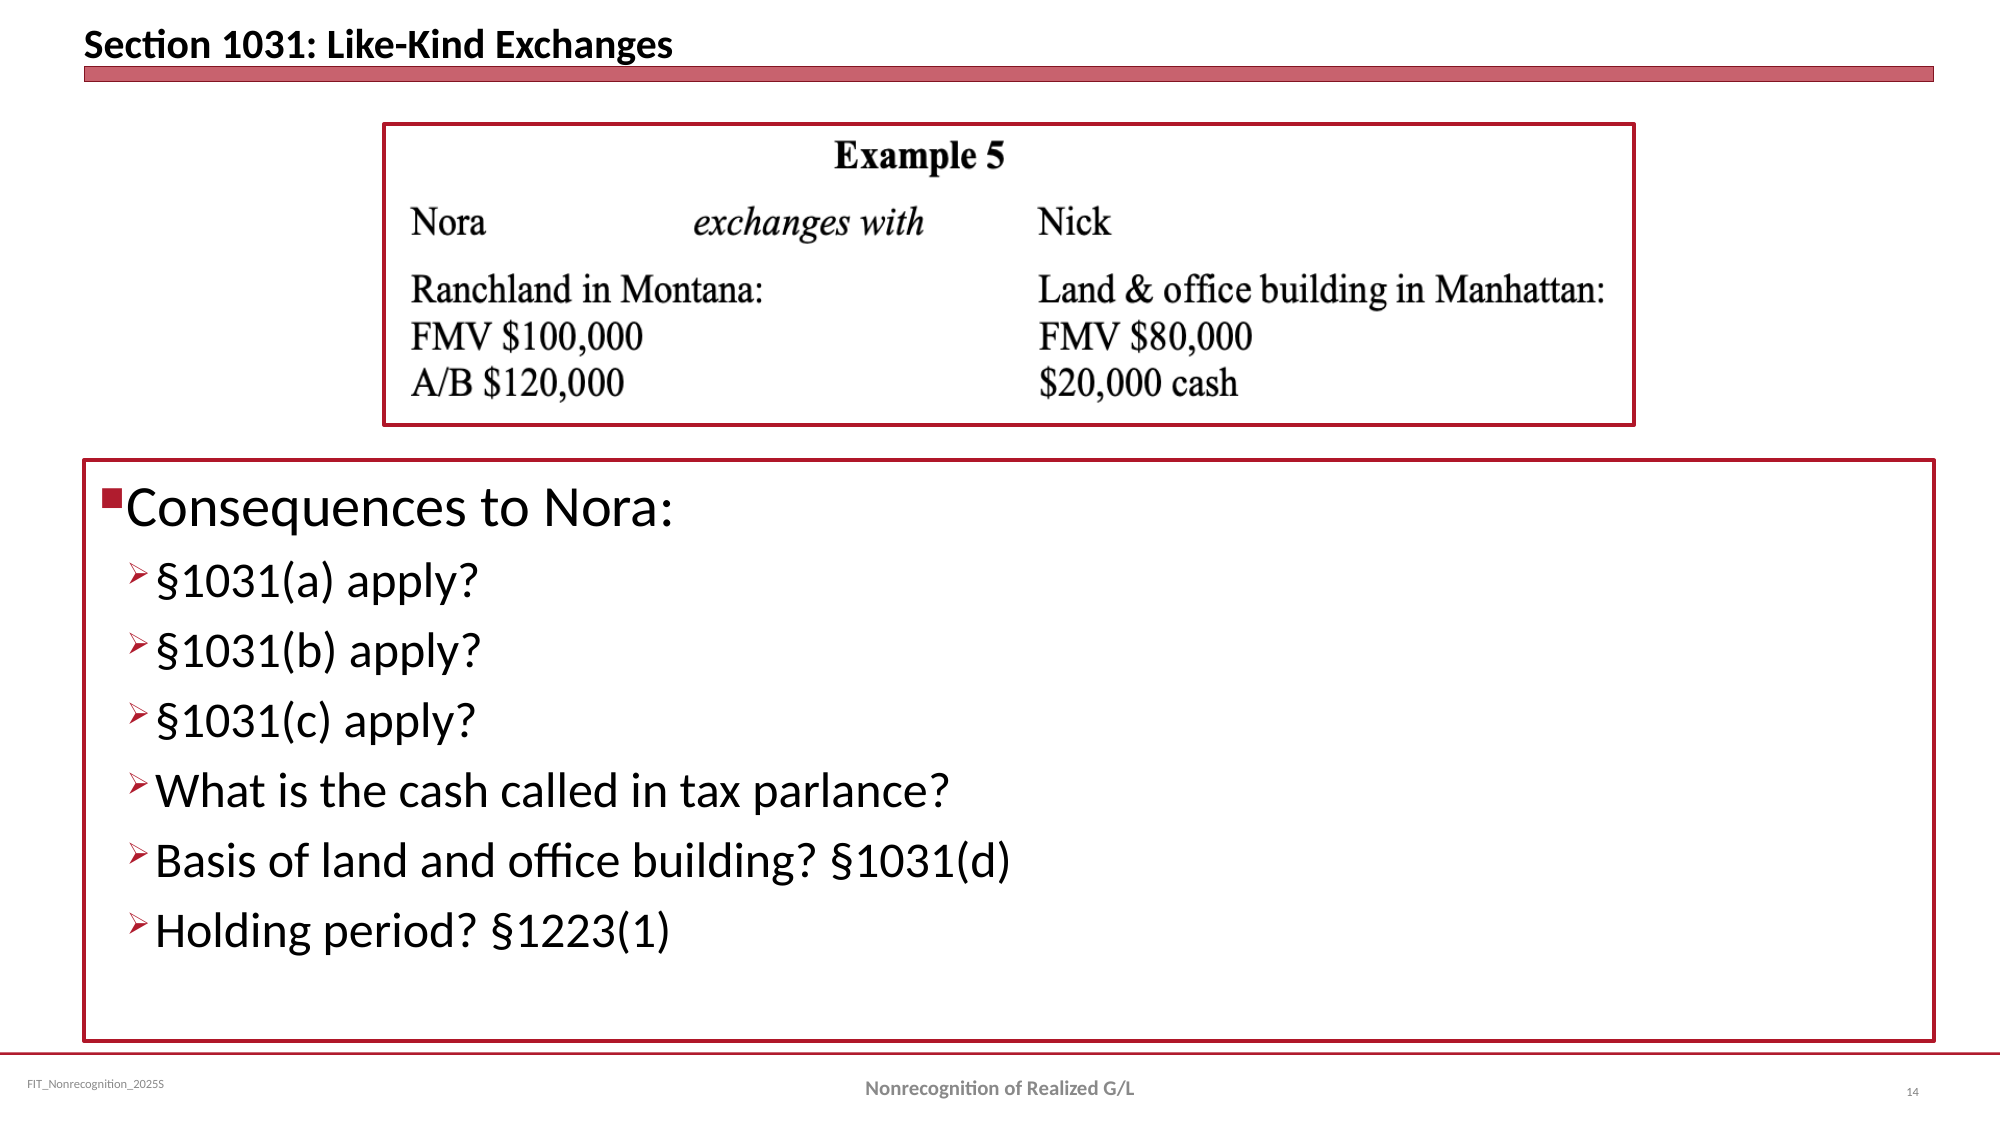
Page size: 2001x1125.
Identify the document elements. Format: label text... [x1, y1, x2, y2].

list Consequences to Nora: §1031(a) apply? §1031(b) apply? §1031(c) apply? What is the cash called in tax parlance? Basis of land and office building? §1031(d) Holding period? §1223(1) [83, 460, 1934, 1041]
slide_number 14 [1834, 1061, 1934, 1122]
footer Nonrecognition of Realized G/L [683, 1056, 1317, 1117]
picture [385, 125, 1633, 424]
title Section 1031: Like-Kind Exchanges [83, 6, 1935, 67]
